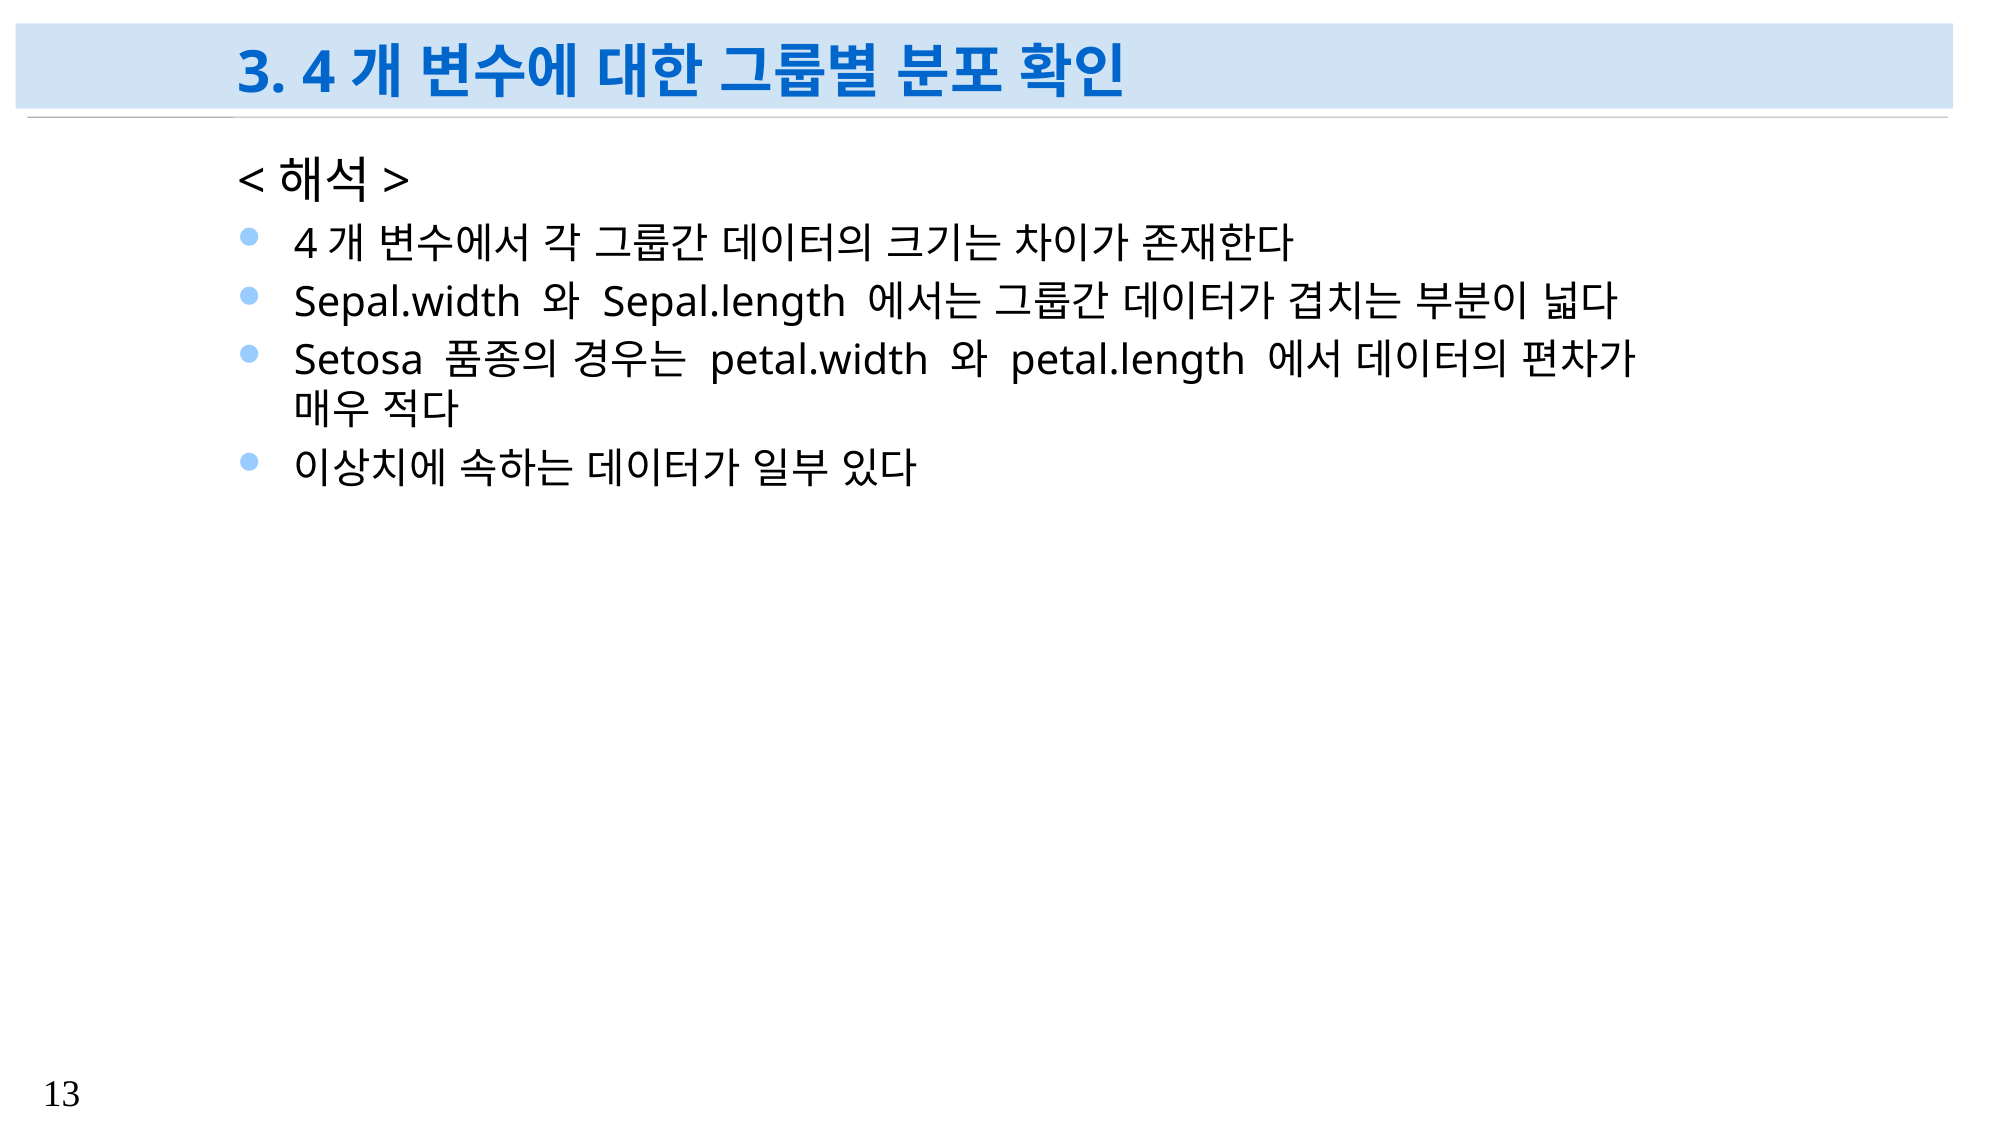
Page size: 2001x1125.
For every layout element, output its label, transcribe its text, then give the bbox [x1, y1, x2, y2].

list <해석> 4개 변수에서 각 그룹간 데이터의 크기는 차이가 존재한다 Sepal.width 와 Sepal.length 에서는 그룹간 데이터가 겹치는 부분이 넓다 Setosa 품종의 경우는 petal.width 와 petal.length 에서 데이터의 편차가 매우 적다 이상치에 속하는 데이터가 일부 있다 [222, 140, 1733, 1044]
title 3. 4개 변수에 대한 그룹별 분포 확인 [222, 25, 1733, 114]
